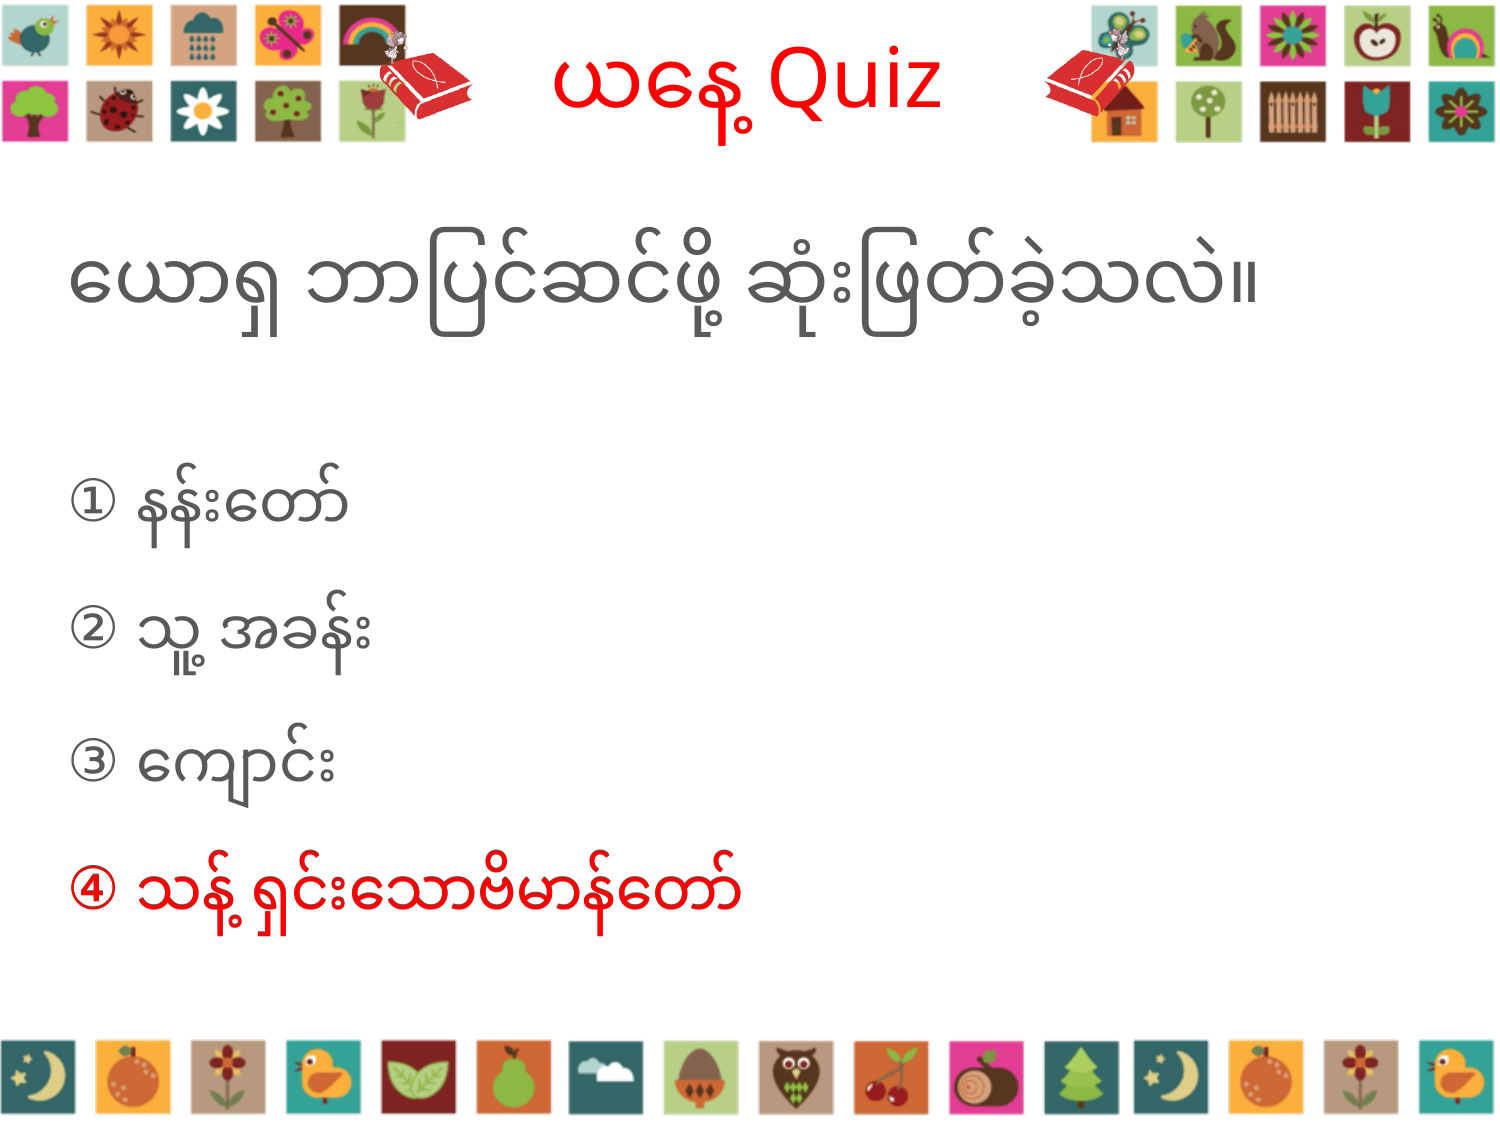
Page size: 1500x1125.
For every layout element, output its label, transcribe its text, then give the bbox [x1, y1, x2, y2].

text_box ③ ကျောင်း [53, 716, 1483, 801]
picture [1013, 3, 1500, 150]
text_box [0, 1028, 1500, 1118]
text_box ယောရှ ဘာပြင်ဆင်ဖို့ ဆုံးဖြတ်ခဲ့သလဲ။ [53, 219, 1436, 325]
text_box ② သူ့ အခန်း [53, 582, 1436, 668]
text_box ယနေ့ Quiz [427, 16, 1078, 131]
text_box ④ သန့် ရှင်းသောဗိမာန်တော် [53, 843, 1483, 929]
picture [0, 3, 505, 150]
text_box ① နန်းတော် [53, 456, 1436, 541]
